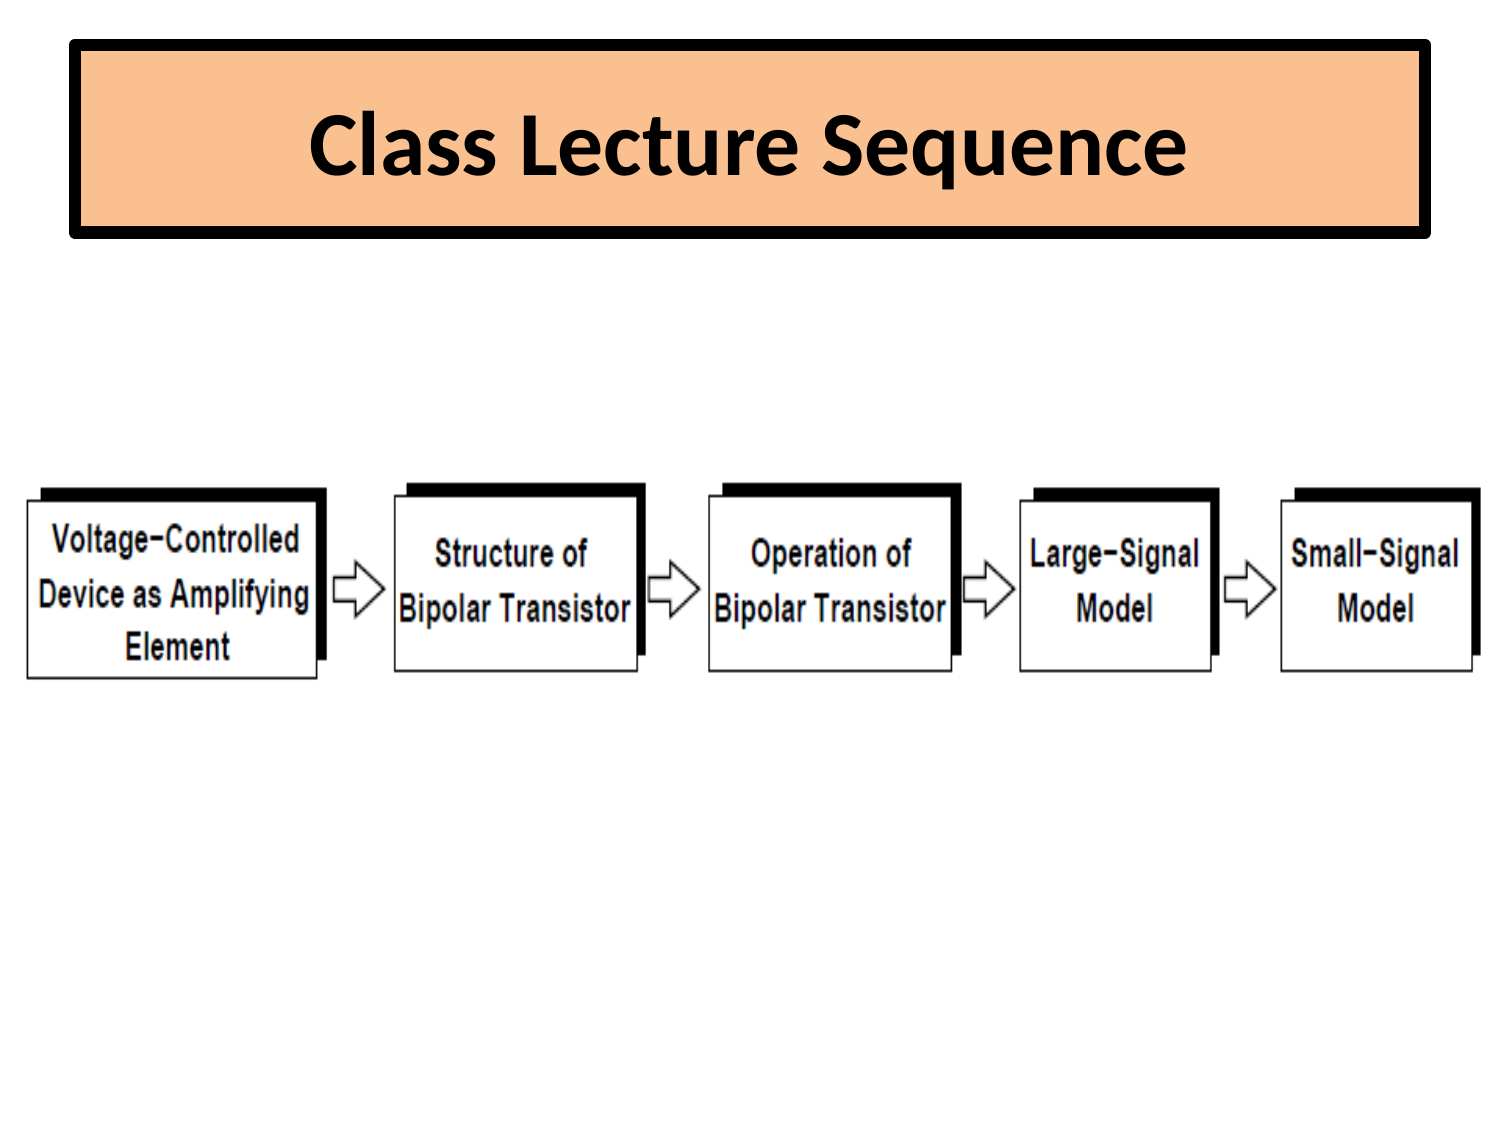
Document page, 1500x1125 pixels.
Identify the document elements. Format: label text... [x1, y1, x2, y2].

title Class Lecture Sequence [75, 45, 1425, 233]
picture [5, 462, 1495, 705]
